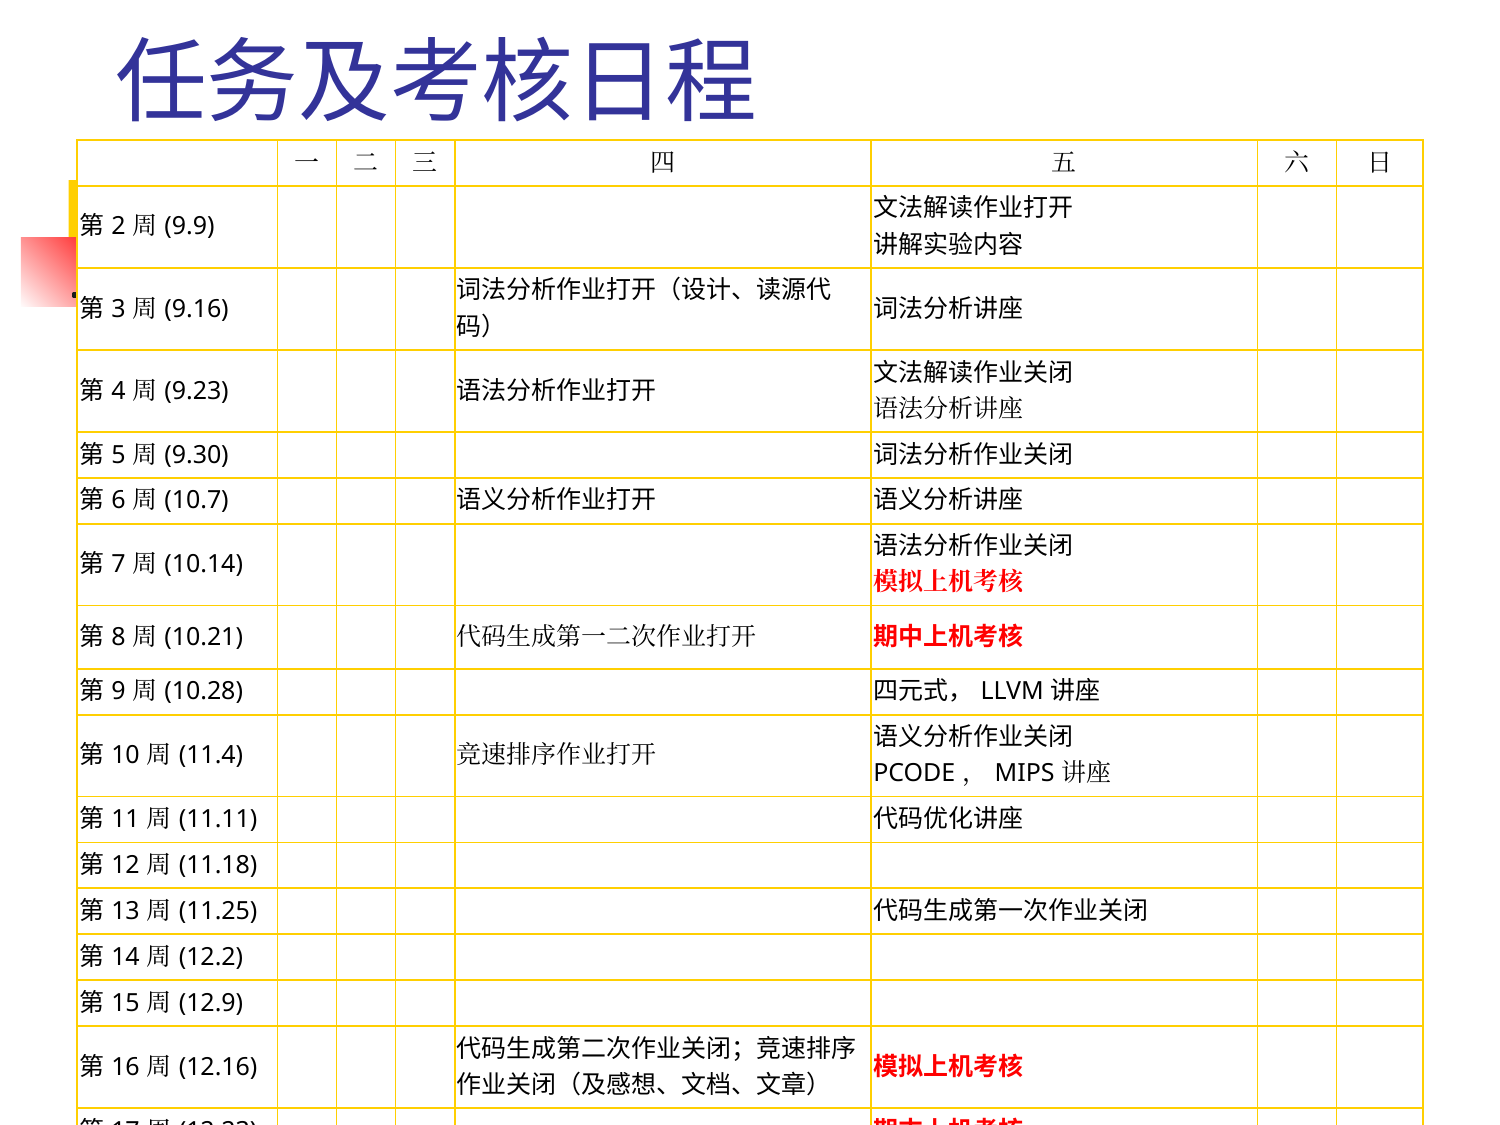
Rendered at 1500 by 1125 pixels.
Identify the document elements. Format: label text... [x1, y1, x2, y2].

table_cell [337, 981, 395, 1025]
table_cell 代码生成第二次作业关闭；竞速排序作业关闭（及感想、文档、文章） [456, 1027, 870, 1107]
table_header 日 [1337, 141, 1422, 185]
table_cell [872, 843, 1257, 887]
table_cell [278, 187, 336, 267]
table_cell [1258, 269, 1336, 349]
table_cell 第14周(12.2) [78, 935, 277, 979]
table_cell [456, 843, 870, 887]
table_cell [1337, 525, 1422, 605]
table_cell 第16周(12.16) [78, 1027, 277, 1107]
table_cell [337, 716, 395, 796]
table_cell 语义分析讲座 [872, 479, 1257, 523]
table_cell 期末上机考核 [872, 1109, 1257, 1125]
table_cell [456, 935, 870, 979]
table_cell [396, 716, 454, 796]
table_cell 词法分析讲座 [872, 269, 1257, 349]
table_cell 语义分析作业打开 [456, 479, 870, 523]
table_cell [337, 1027, 395, 1107]
table_cell [278, 479, 336, 523]
table_cell [396, 1109, 454, 1125]
table_cell [337, 606, 395, 668]
table_cell [1337, 889, 1422, 933]
table_cell 第4周(9.23) [78, 351, 277, 431]
table_cell [1258, 843, 1336, 887]
table_cell 期中上机考核 [872, 606, 1257, 668]
table_cell [278, 670, 336, 714]
table_cell 第5周(9.30) [78, 433, 277, 477]
table_cell [1337, 187, 1422, 267]
table_cell [278, 1027, 336, 1107]
table_cell [396, 981, 454, 1025]
table_cell [456, 525, 870, 605]
table_cell [337, 479, 395, 523]
table_cell [1258, 606, 1336, 668]
table_cell [396, 843, 454, 887]
table_cell 第17周(12.23) [78, 1109, 277, 1125]
table_cell 第3周(9.16) [78, 269, 277, 349]
table_cell [396, 1027, 454, 1107]
table_cell [456, 981, 870, 1025]
table_header [78, 141, 277, 185]
table_header 二 [337, 141, 395, 185]
table_cell [1337, 935, 1422, 979]
table_cell [337, 351, 395, 431]
table_cell 第8周(10.21) [78, 606, 277, 668]
table_cell [396, 187, 454, 267]
table_header 四 [456, 141, 870, 185]
table_cell [396, 479, 454, 523]
table_cell 代码优化讲座 [872, 797, 1257, 842]
table_cell 语法分析作业关闭 模拟上机考核 [872, 525, 1257, 605]
table_cell [456, 433, 870, 477]
table_cell [278, 889, 336, 933]
table_cell 竞速排序作业打开 [456, 716, 870, 796]
table_header 六 [1258, 141, 1336, 185]
table_header 五 [872, 141, 1257, 185]
table_cell [1337, 1027, 1422, 1107]
table_cell [337, 269, 395, 349]
table_cell [278, 981, 336, 1025]
table_cell 第12周(11.18) [78, 843, 277, 887]
table_cell [337, 525, 395, 605]
table_cell [278, 935, 336, 979]
table_cell 文法解读作业关闭 语法分析讲座 [872, 351, 1257, 431]
table_cell [337, 935, 395, 979]
table_cell 第7周(10.14) [78, 525, 277, 605]
table_cell [456, 670, 870, 714]
table_cell [396, 797, 454, 842]
table_cell [396, 351, 454, 431]
table_cell 第2周(9.9) [78, 187, 277, 267]
table_cell [1258, 187, 1336, 267]
table_cell [337, 1109, 395, 1125]
table_cell 第11周(11.11) [78, 797, 277, 842]
table_cell [337, 889, 395, 933]
table_cell [1258, 351, 1336, 431]
table_cell [337, 797, 395, 842]
table_cell [396, 935, 454, 979]
table_cell [396, 433, 454, 477]
table_cell 代码生成第一次作业关闭 [872, 889, 1257, 933]
table_cell [1337, 479, 1422, 523]
table_cell [278, 797, 336, 842]
table_cell 语法分析作业打开 [456, 351, 870, 431]
table_cell [1258, 479, 1336, 523]
table_cell 第9周(10.28) [78, 670, 277, 714]
table_cell 词法分析作业关闭 [872, 433, 1257, 477]
table_cell [1337, 269, 1422, 349]
table_cell [1258, 797, 1336, 842]
table_cell [1258, 935, 1336, 979]
table_cell [278, 269, 336, 349]
table_cell [1258, 433, 1336, 477]
table_cell [278, 716, 336, 796]
table_cell [1258, 525, 1336, 605]
table_cell [396, 670, 454, 714]
table_cell 模拟上机考核 [872, 1027, 1257, 1107]
table_cell [1337, 606, 1422, 668]
table_cell [1337, 843, 1422, 887]
table_cell [1337, 670, 1422, 714]
table_cell [396, 889, 454, 933]
table_cell [1337, 351, 1422, 431]
table_cell 代码生成第一二次作业打开 [456, 606, 870, 668]
table_cell [1258, 716, 1336, 796]
table_cell [456, 1109, 870, 1125]
table_cell [337, 433, 395, 477]
table_cell [396, 525, 454, 605]
table_cell [1258, 889, 1336, 933]
table_cell [1337, 433, 1422, 477]
table_cell [872, 981, 1257, 1025]
table_cell [1258, 1109, 1336, 1125]
table_cell [278, 433, 336, 477]
table_cell [1337, 981, 1422, 1025]
table_cell [337, 670, 395, 714]
table_cell 第10周(11.4) [78, 716, 277, 796]
table_cell [278, 843, 336, 887]
table_cell 词法分析作业打开（设计、读源代码） [456, 269, 870, 349]
table_cell 第6周(10.7) [78, 479, 277, 523]
table_header 一 [278, 141, 336, 185]
table_cell [396, 269, 454, 349]
table_header 三 [396, 141, 454, 185]
table_cell 语义分析作业关闭 PCODE，MIPS讲座 [872, 716, 1257, 796]
table_cell [278, 606, 336, 668]
table_cell [1337, 797, 1422, 842]
table_cell [337, 843, 395, 887]
table_cell [337, 187, 395, 267]
table_cell [456, 797, 870, 842]
table_cell 第13周(11.25) [78, 889, 277, 933]
title 任务及考核日程 [100, 1, 1379, 139]
table_cell [1258, 670, 1336, 714]
table_cell [1337, 1109, 1422, 1125]
table_cell [456, 187, 870, 267]
table_cell [1258, 981, 1336, 1025]
table_cell [396, 606, 454, 668]
table_cell [872, 935, 1257, 979]
table_cell [278, 1109, 336, 1125]
table_cell [278, 525, 336, 605]
table_cell [278, 351, 336, 431]
table_cell [456, 889, 870, 933]
table_cell 四元式，LLVM讲座 [872, 670, 1257, 714]
table_cell 文法解读作业打开 讲解实验内容 [872, 187, 1257, 267]
table_cell [1337, 716, 1422, 796]
table_cell [1258, 1027, 1336, 1107]
table_cell 第15周(12.9) [78, 981, 277, 1025]
